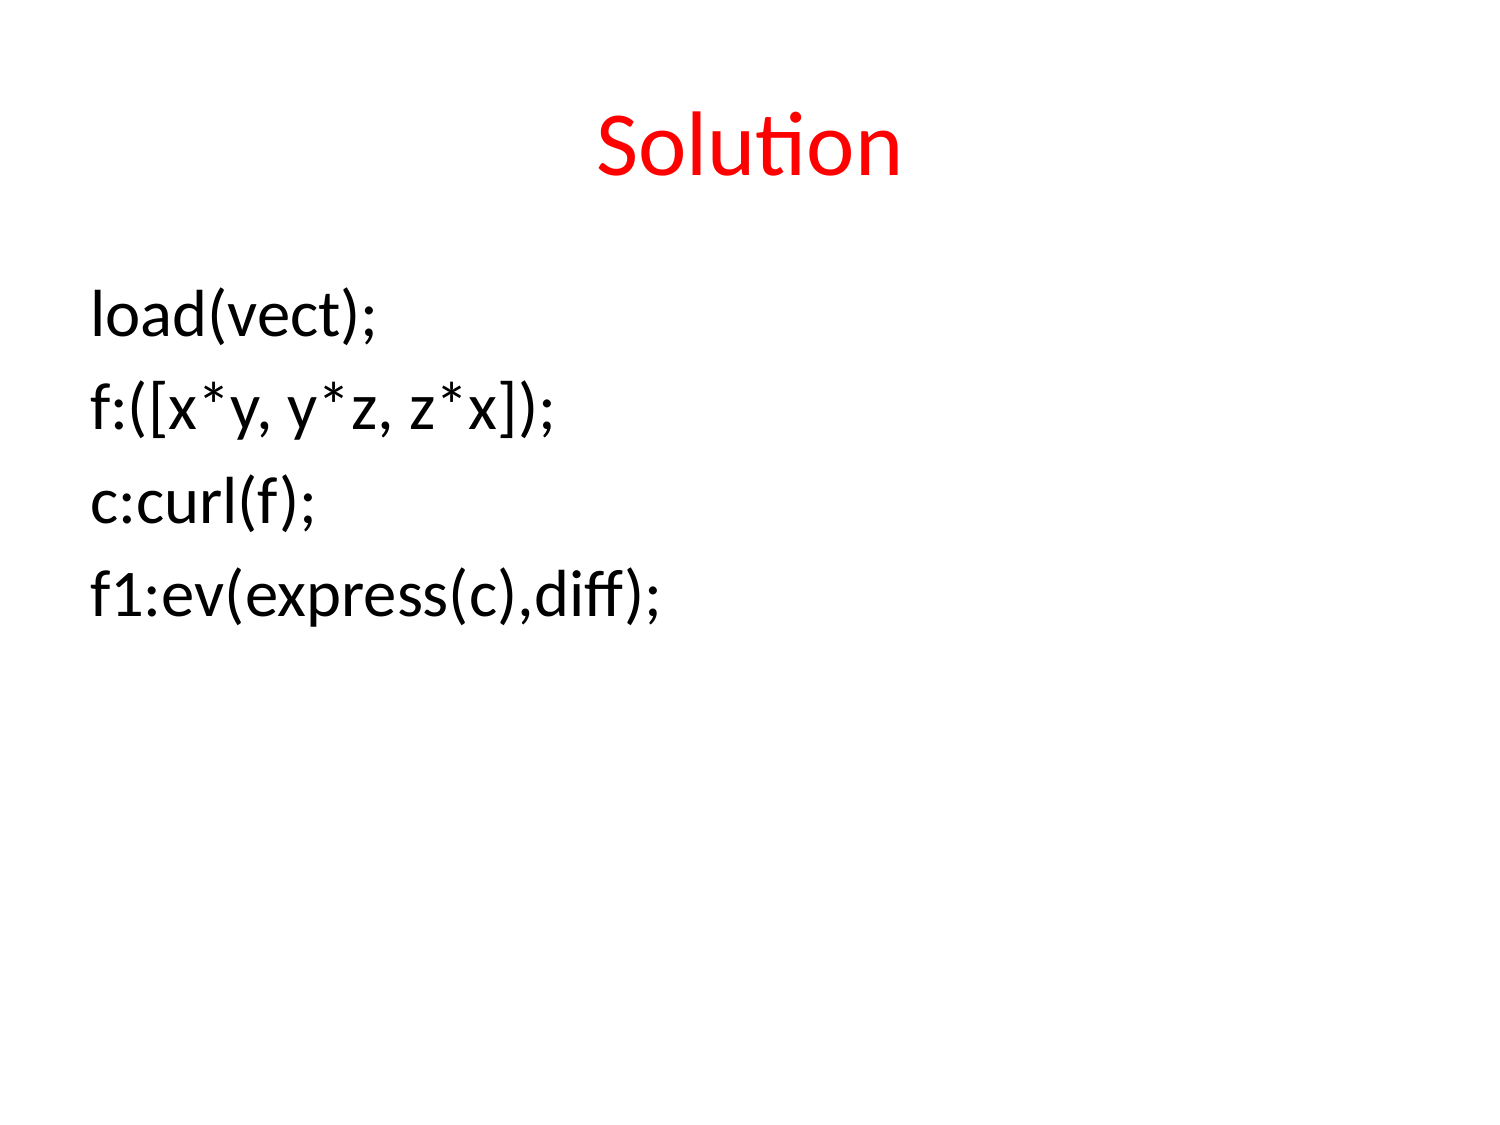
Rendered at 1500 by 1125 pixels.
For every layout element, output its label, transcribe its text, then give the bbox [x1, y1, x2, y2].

title Solution [75, 45, 1425, 233]
list load(vect); f:([x*y, y*z, z*x]); c:curl(f); f1:ev(express(c),diff); [75, 262, 1425, 1005]
